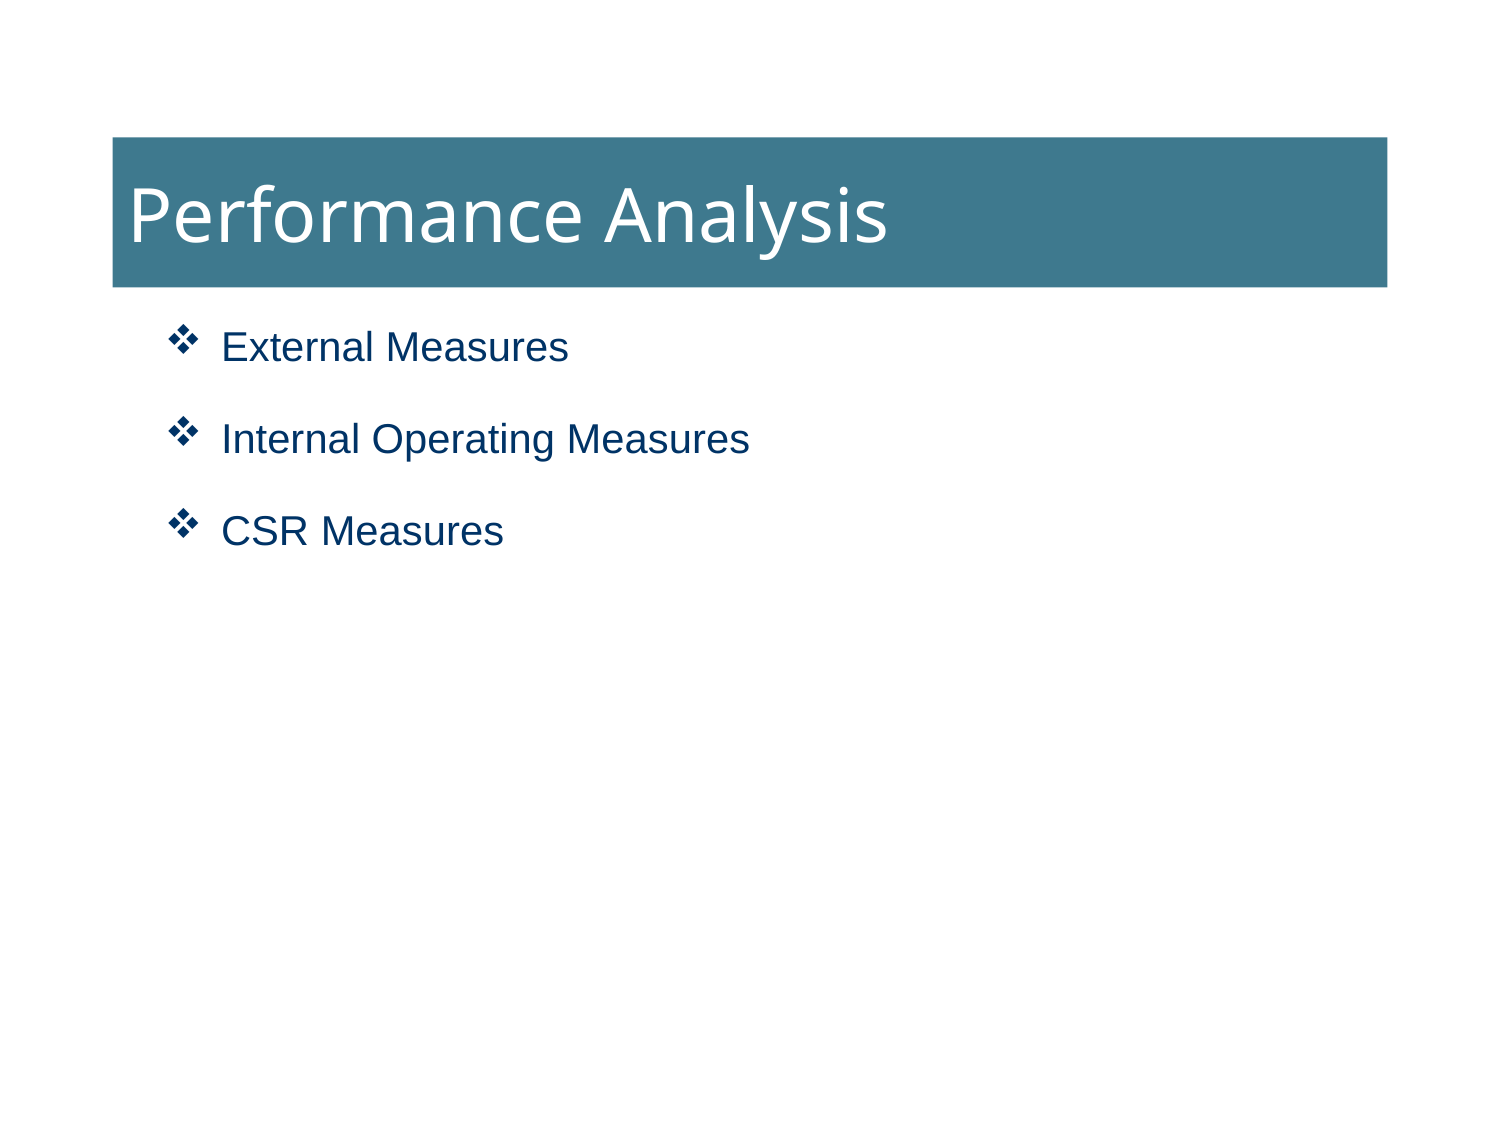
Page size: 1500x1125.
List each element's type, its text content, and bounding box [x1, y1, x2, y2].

title Performance Analysis [112, 137, 1388, 288]
list External Measures Internal Operating Measures CSR Measures [149, 312, 1481, 938]
